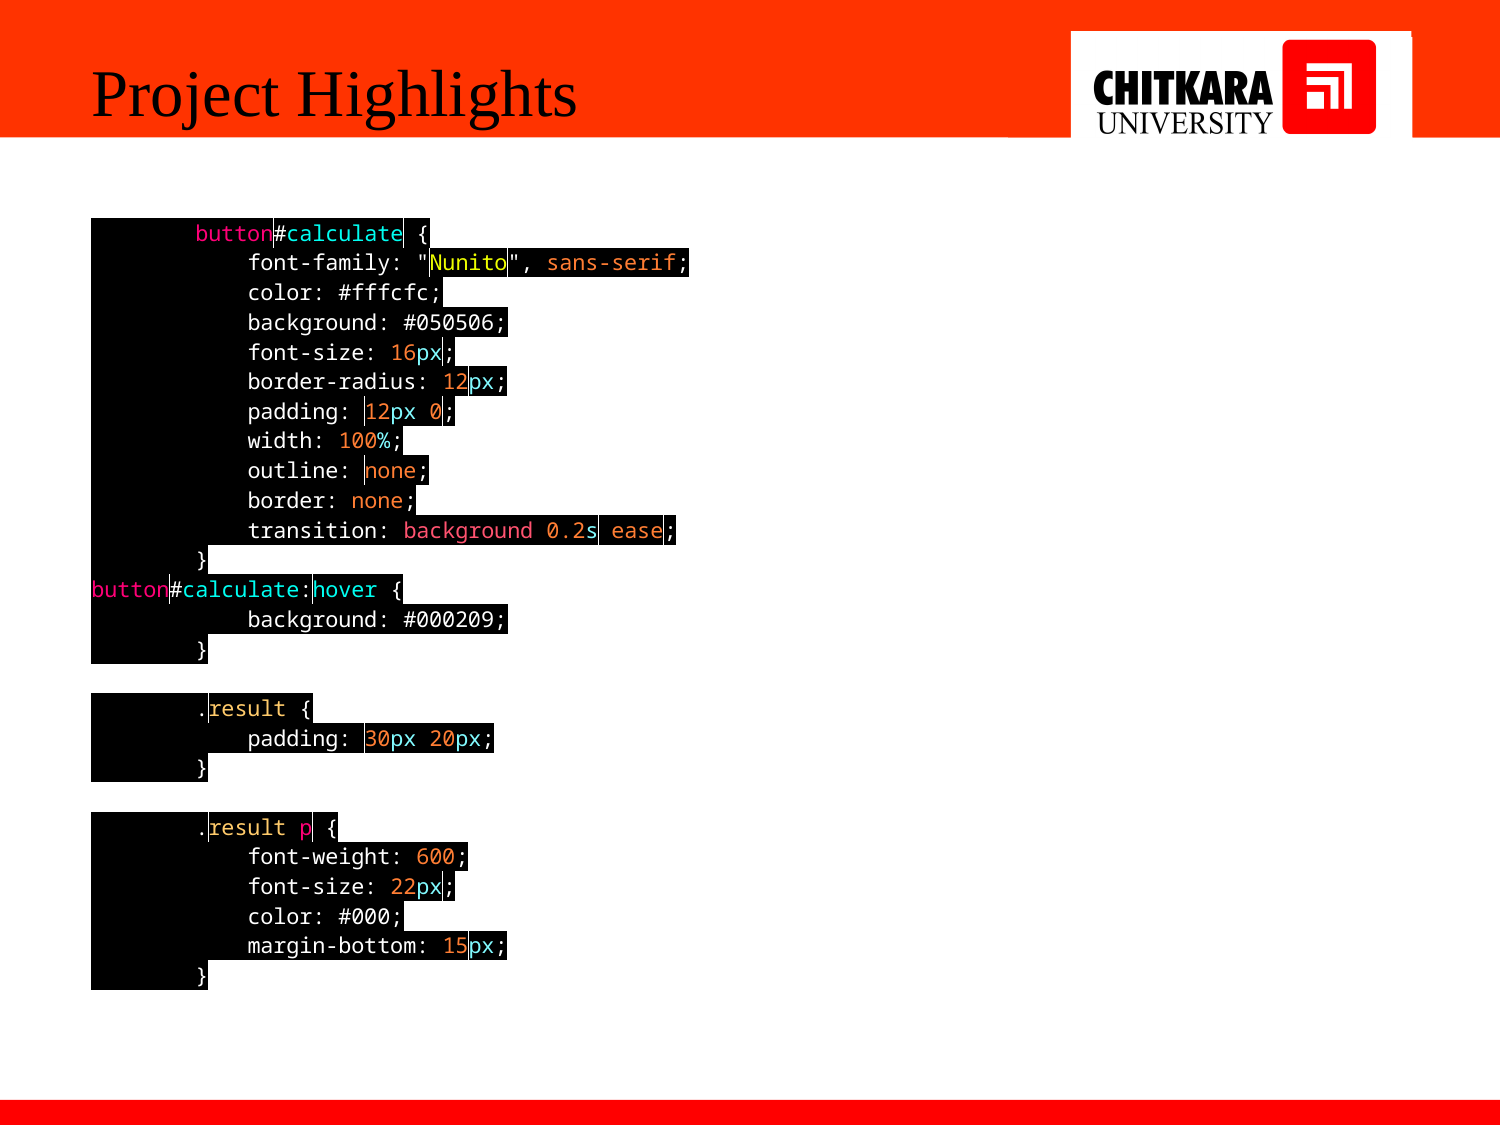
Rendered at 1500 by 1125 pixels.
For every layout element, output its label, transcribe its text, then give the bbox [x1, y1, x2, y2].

text_box Project Highlights [76, 42, 963, 138]
text_box button#calculate { font-family: "Nunito", sans-serif; color: #fffcfc; background: #050506; font-size: 16px; border-radius: 12px; padding: 12px 0; width: 100%; outline: none; border: none; transition: background 0.2s ease; } button#calculate:hover { background: #000209; } .result { padding: 30px 20px; } .result p { font-weight: 600; font-size: 22px; color: #000; margin-bottom: 15px; } [76, 148, 830, 1055]
picture [1074, 37, 1391, 138]
